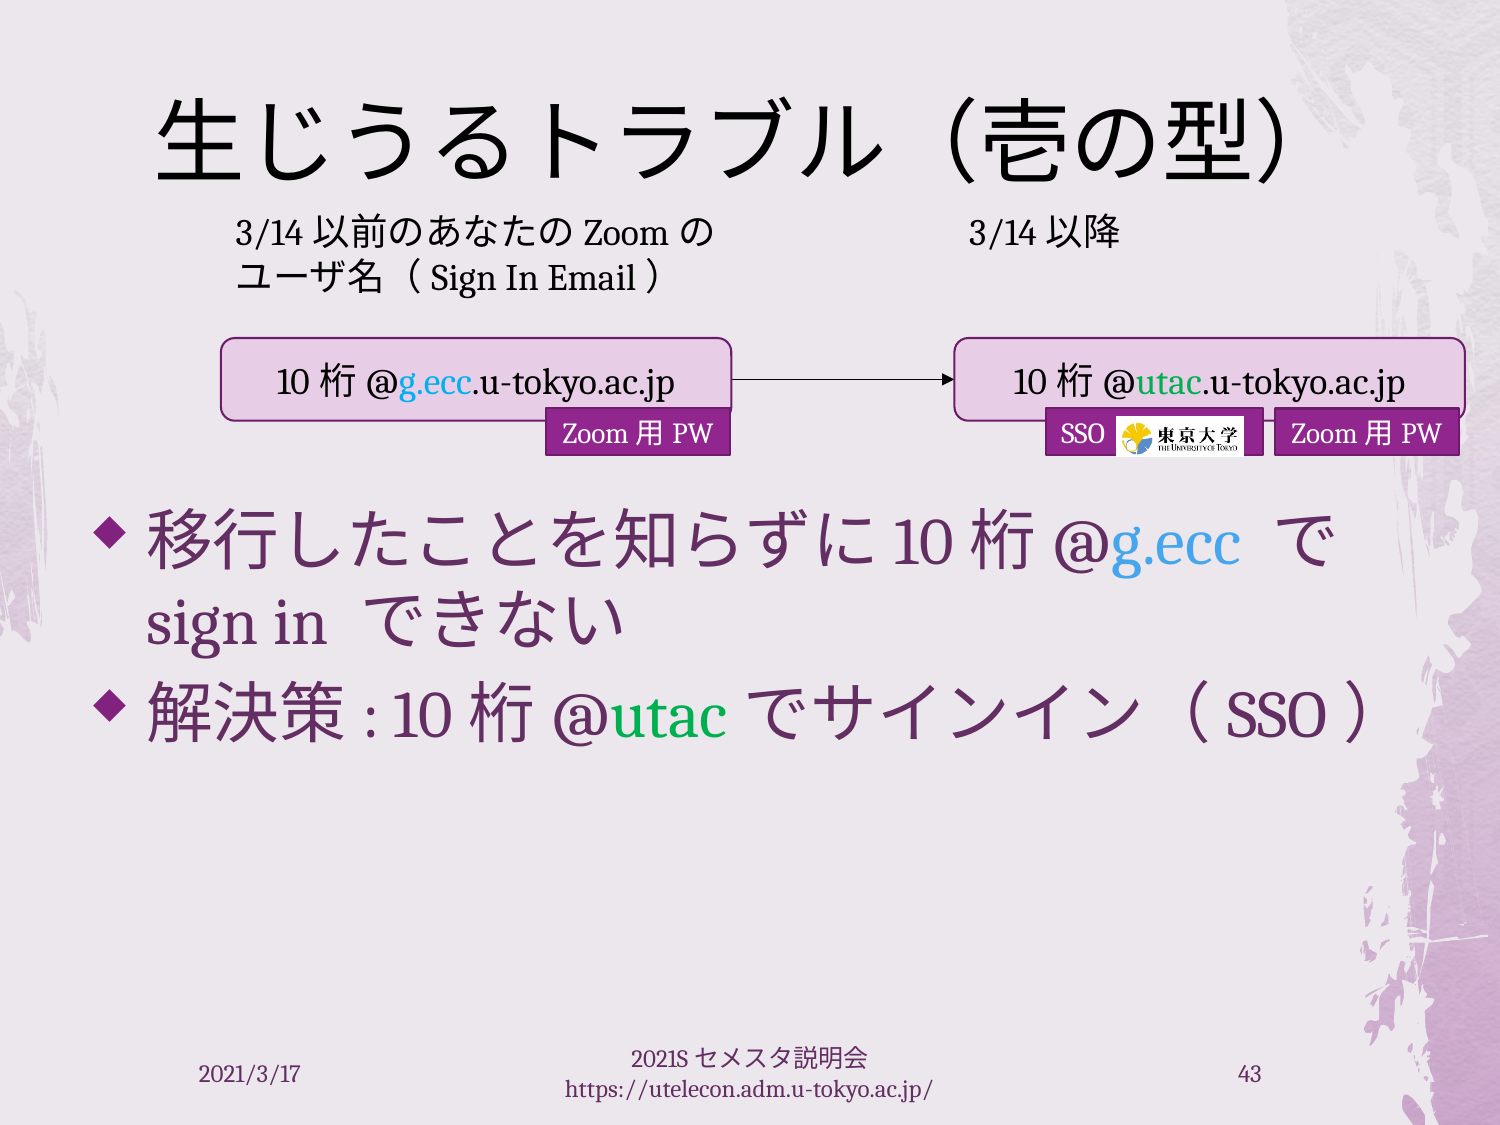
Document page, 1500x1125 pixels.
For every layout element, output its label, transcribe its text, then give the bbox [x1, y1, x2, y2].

text_box 10桁@g.ecc.u-tokyo.ac.jp [219, 336, 722, 422]
text_box 3/14以前のあなたのZoomのユーザ名（Sign In Email） [220, 200, 739, 306]
list 移行したことを知らずに10桁@g.ecc でsign in できない 解決策: 10桁@utacでサインイン（SSO） [75, 490, 1425, 989]
footer 2021Sセメスタ説明会 https://utelecon.adm.u-tokyo.ac.jp/ [512, 1042, 988, 1103]
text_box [731, 337, 1466, 457]
title 生じうるトラブル（壱の型） [75, 45, 1425, 233]
text_box 3/14以降 [954, 200, 1199, 260]
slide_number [75, 1042, 425, 1103]
slide_number 43 [1074, 1042, 1425, 1103]
text_box Zoom用PW [545, 407, 722, 456]
